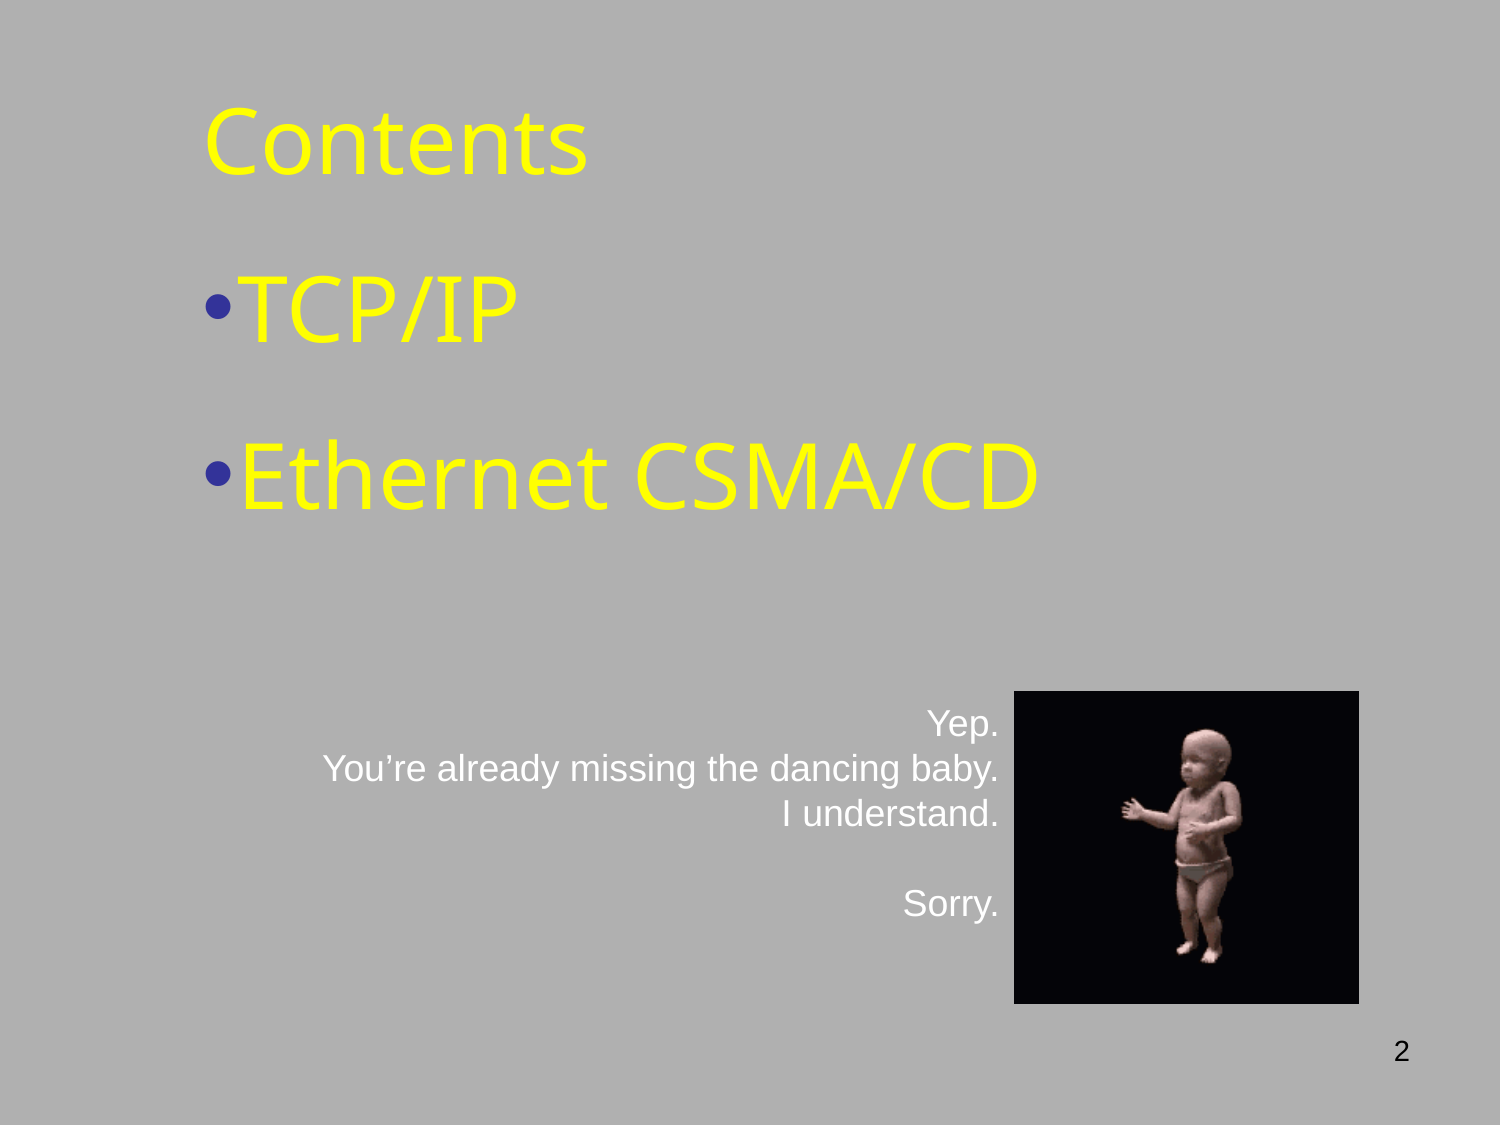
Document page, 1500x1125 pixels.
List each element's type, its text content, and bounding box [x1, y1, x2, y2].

text_box <number> [1074, 1024, 1425, 1103]
picture [1014, 691, 1359, 1005]
text_box Yep. You’re already missing the dancing baby. I understand. Sorry. [305, 691, 1014, 959]
text_box Contents TCP/IP Ethernet CSMA/CD [187, 74, 1223, 536]
